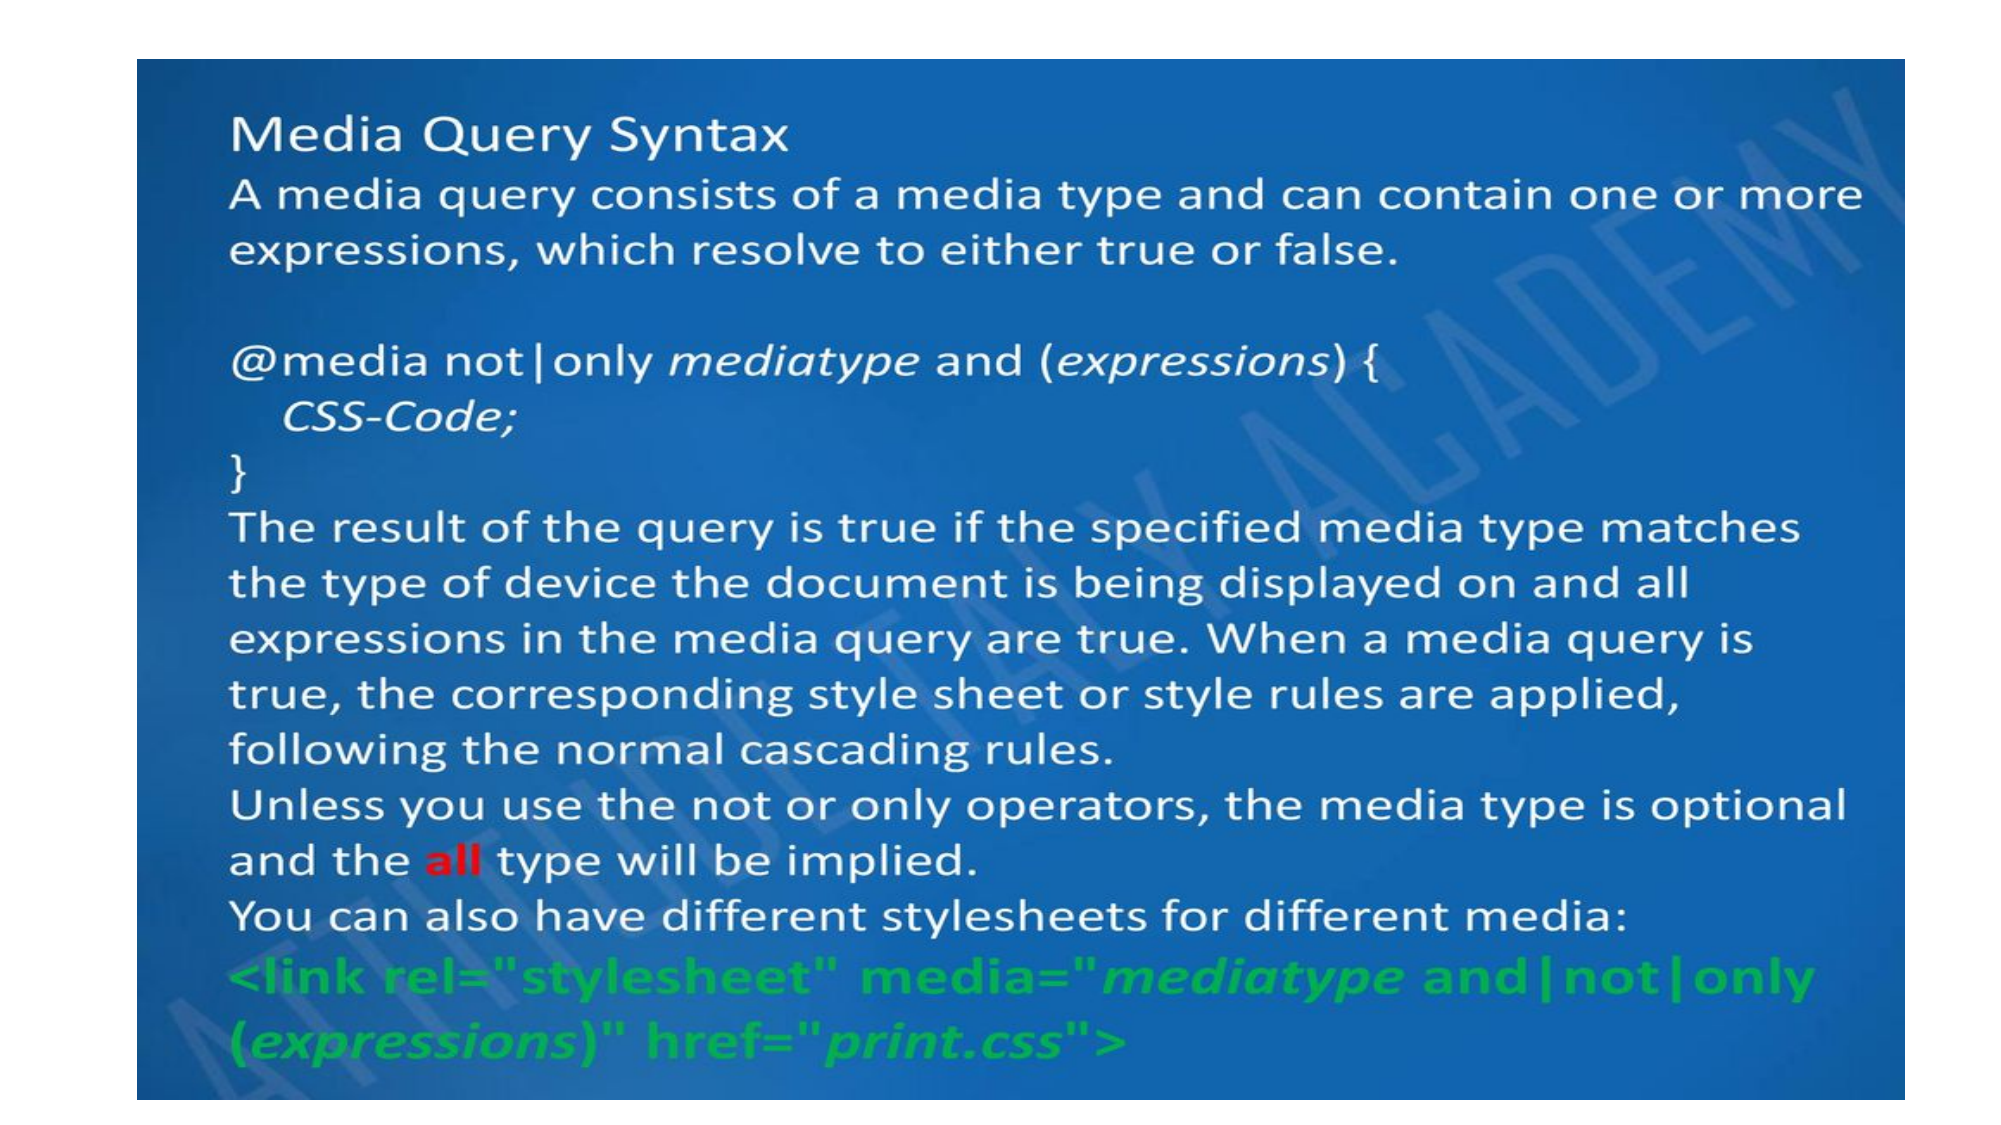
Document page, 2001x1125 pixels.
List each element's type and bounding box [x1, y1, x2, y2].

list [137, 59, 1905, 1100]
